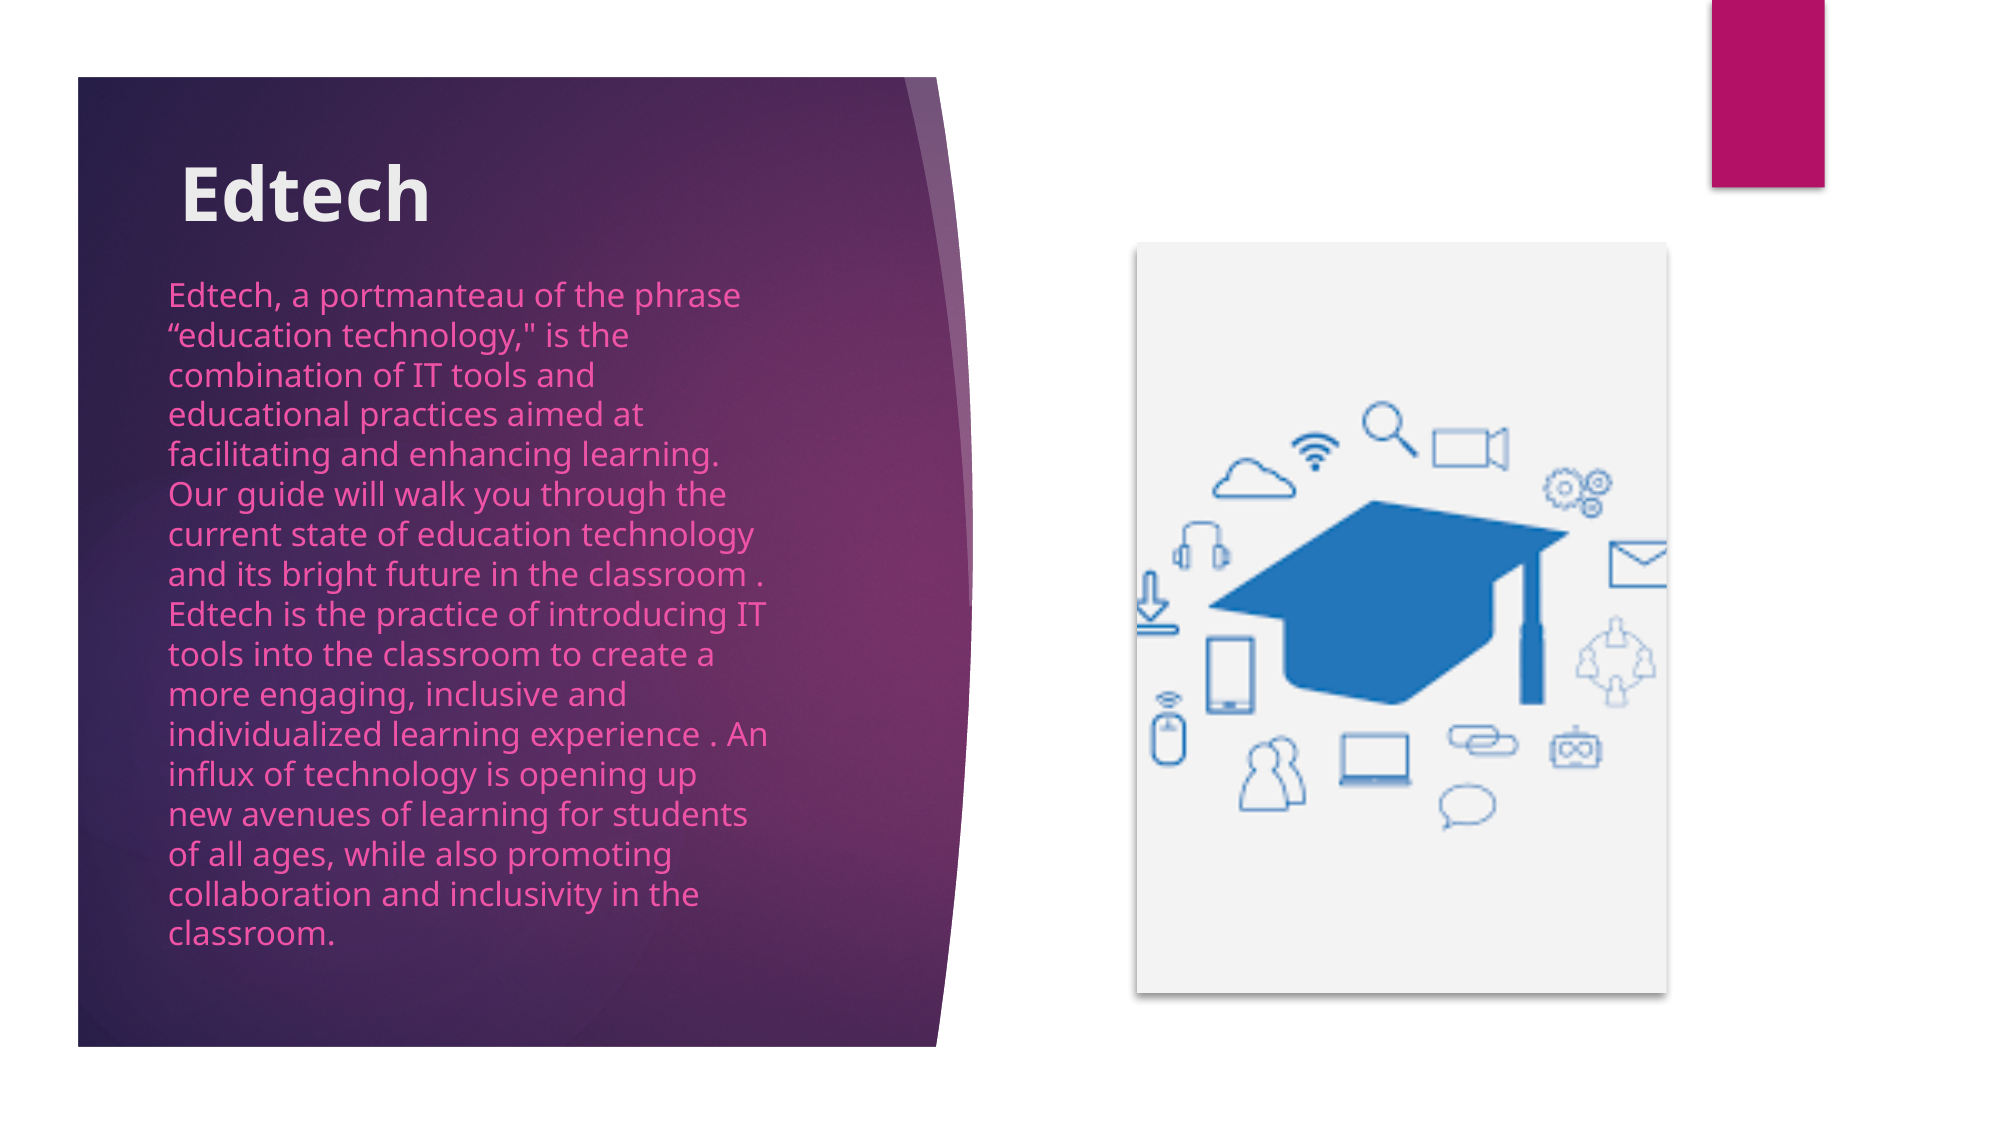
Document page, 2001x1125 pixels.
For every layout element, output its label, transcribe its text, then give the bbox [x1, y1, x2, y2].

picture [1136, 241, 1667, 993]
list Edtech, a portmanteau of the phrase “education technology," is the combination of IT tools and educational practices aimed at facilitating and enhancing learning. Our guide will walk you through the current state of education technology and its bright future in the classroom . Edtech is the practice of introducing IT tools into the classroom to create a more engaging, inclusive and individualized learning experience . An influx of technology is opening up new avenues of learning for students of all ages, while also promoting collaboration and inclusivity in the classroom. [153, 266, 787, 492]
title Edtech [164, 0, 799, 245]
